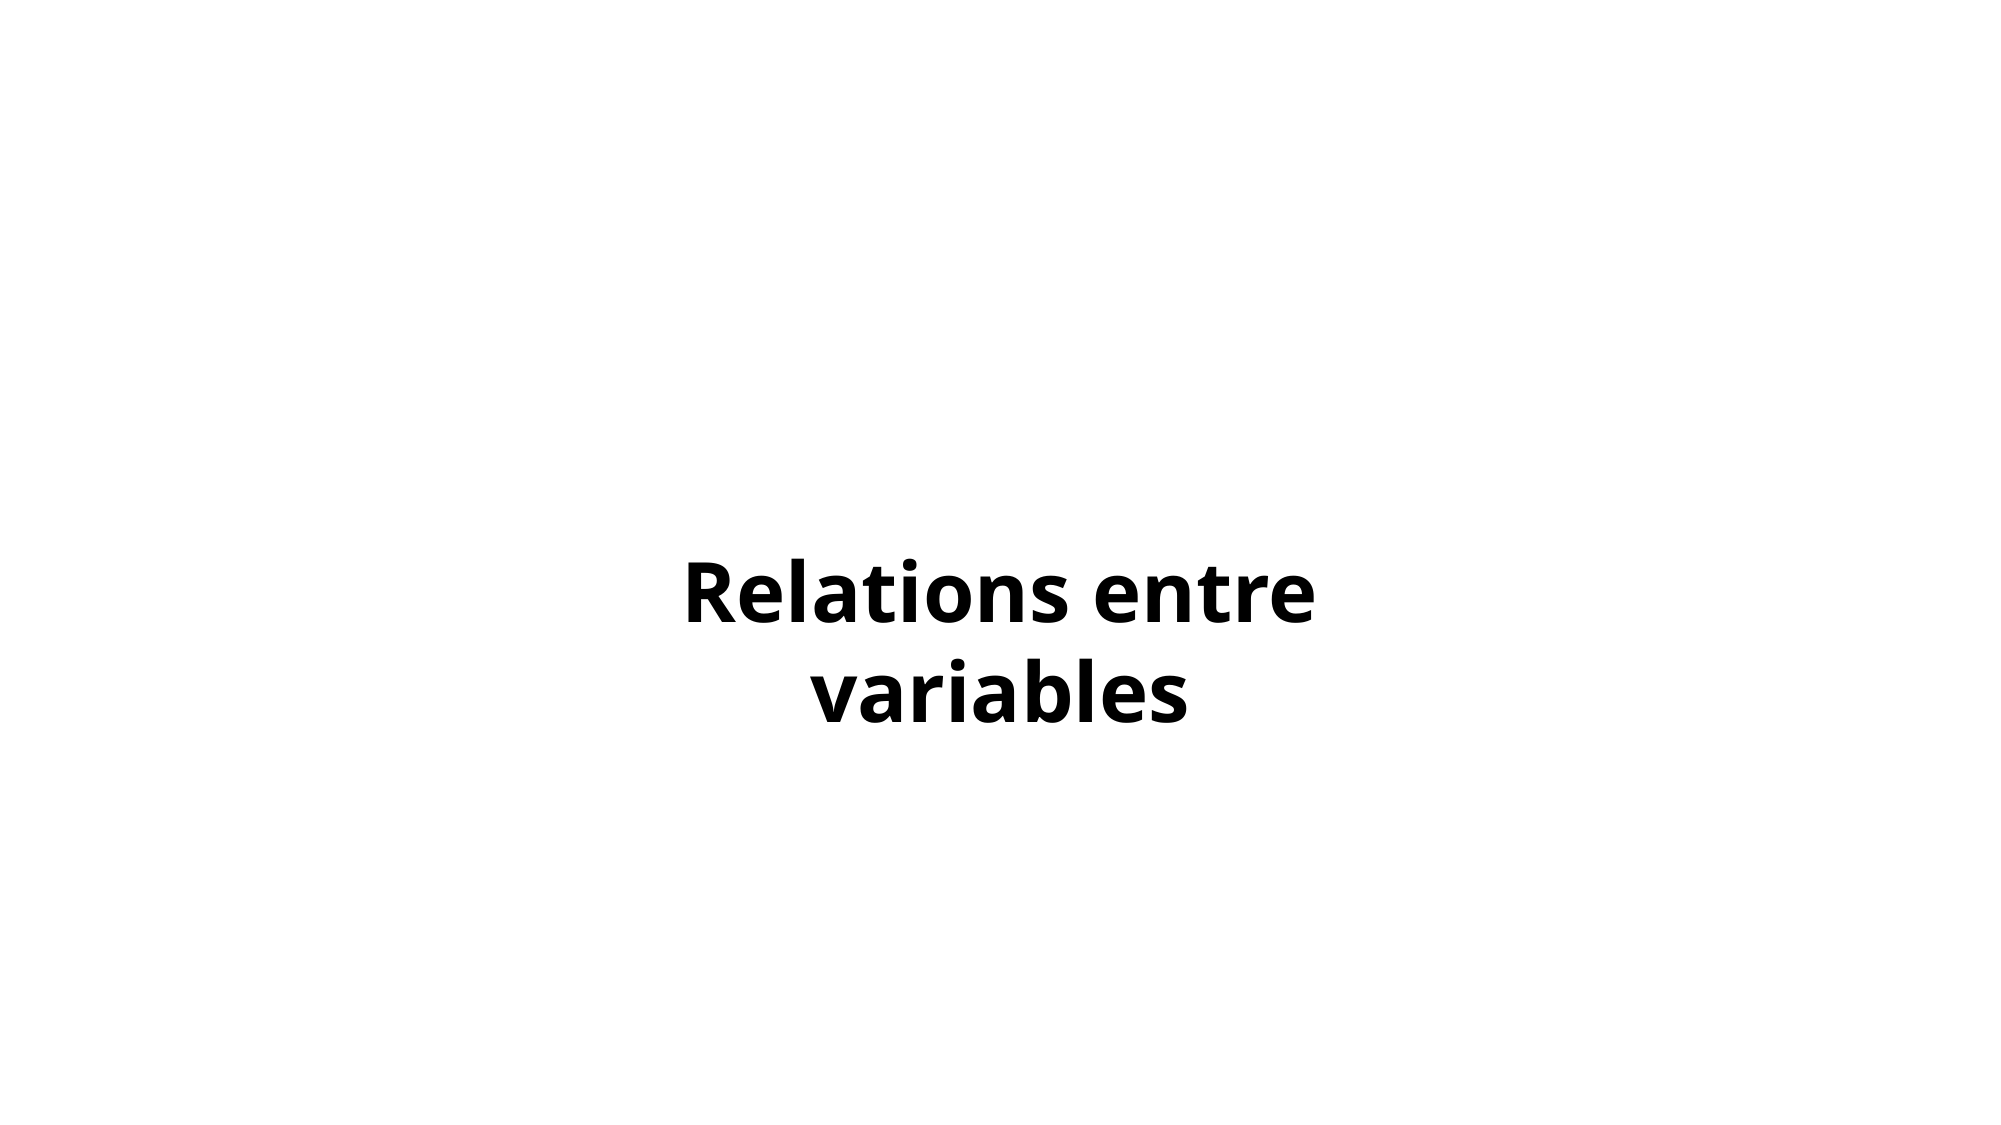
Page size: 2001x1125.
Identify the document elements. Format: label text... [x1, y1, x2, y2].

text_box Relations entre variables [500, 532, 1501, 747]
